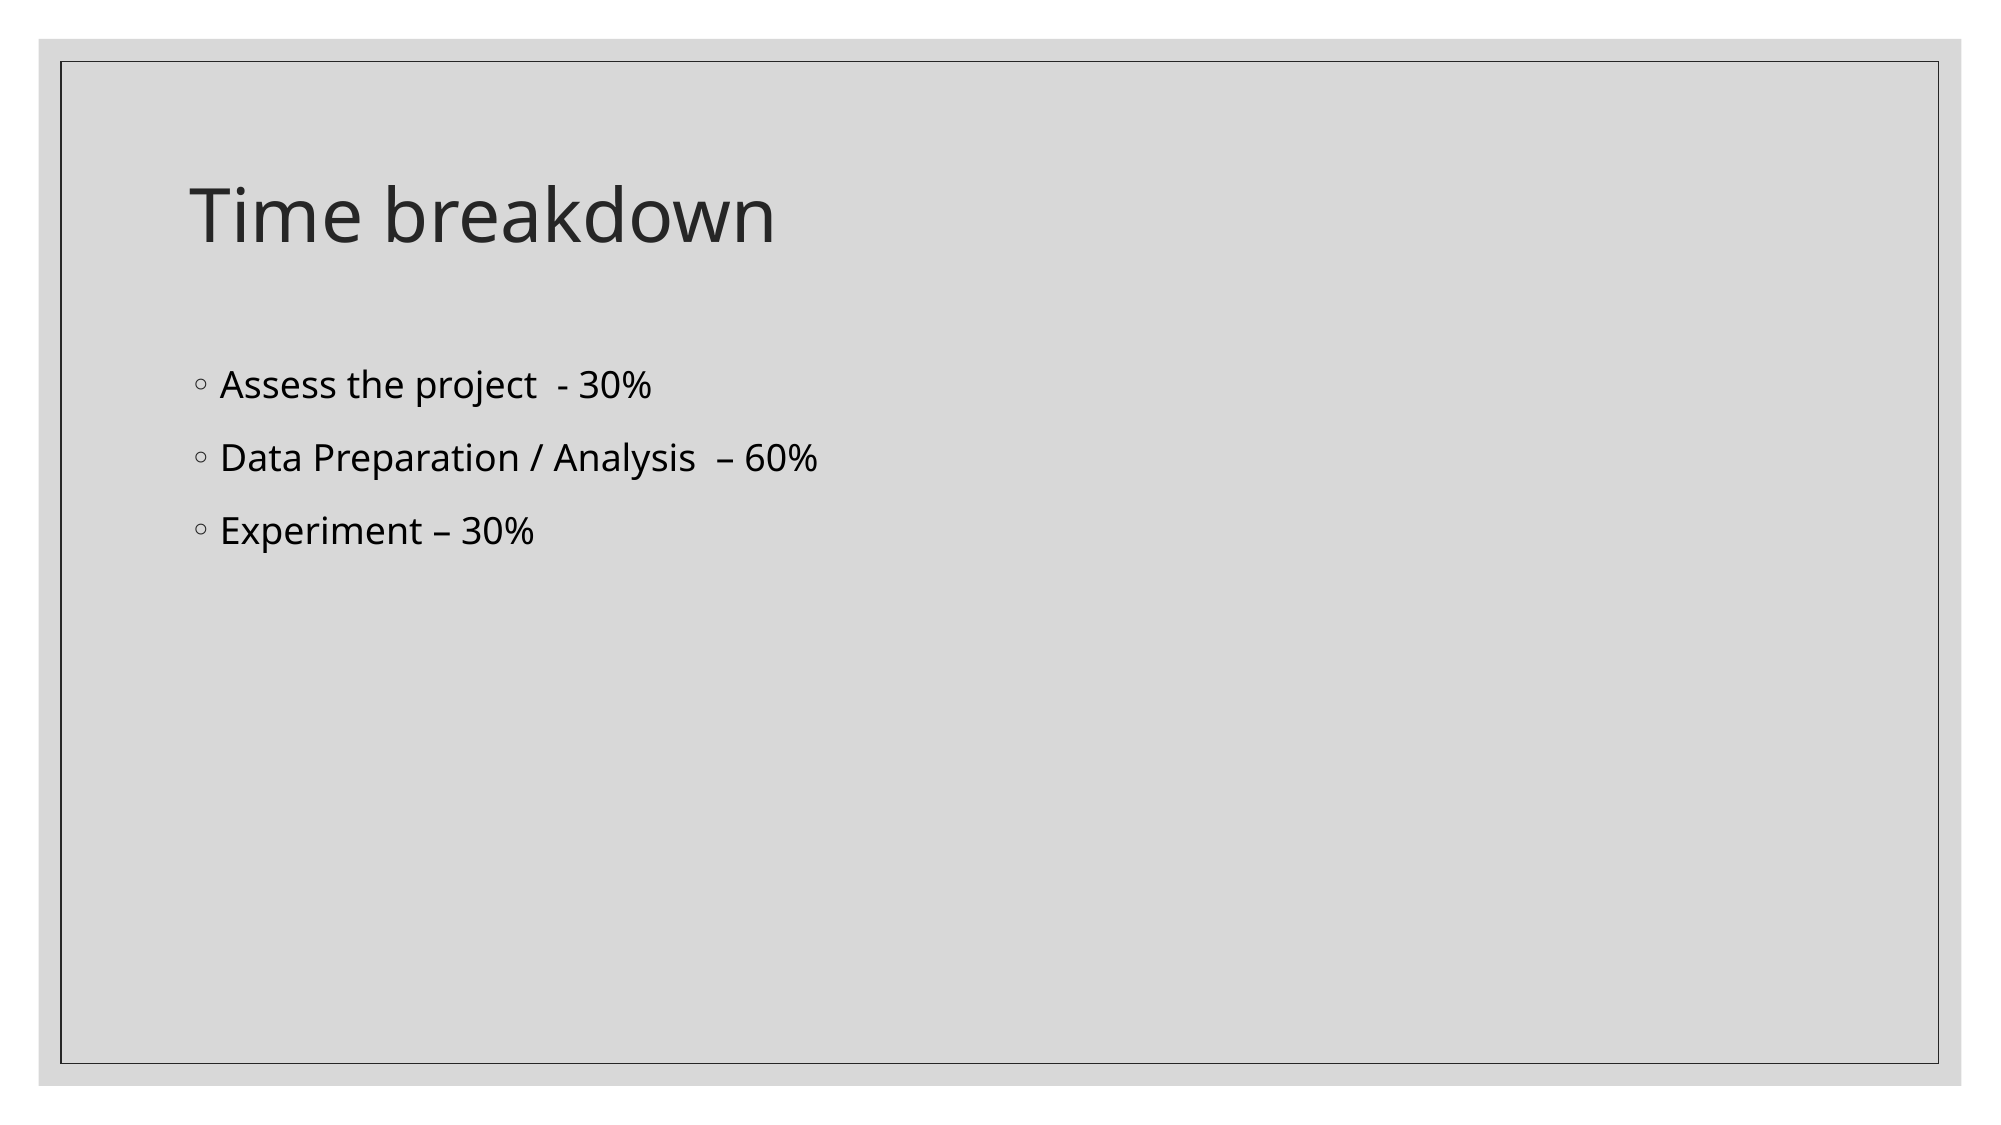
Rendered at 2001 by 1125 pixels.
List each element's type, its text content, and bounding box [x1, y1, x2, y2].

title Time breakdown [174, 105, 1825, 331]
list Assess the project - 30% Data Preparation / Analysis – 60% Experiment – 30% [174, 345, 940, 960]
